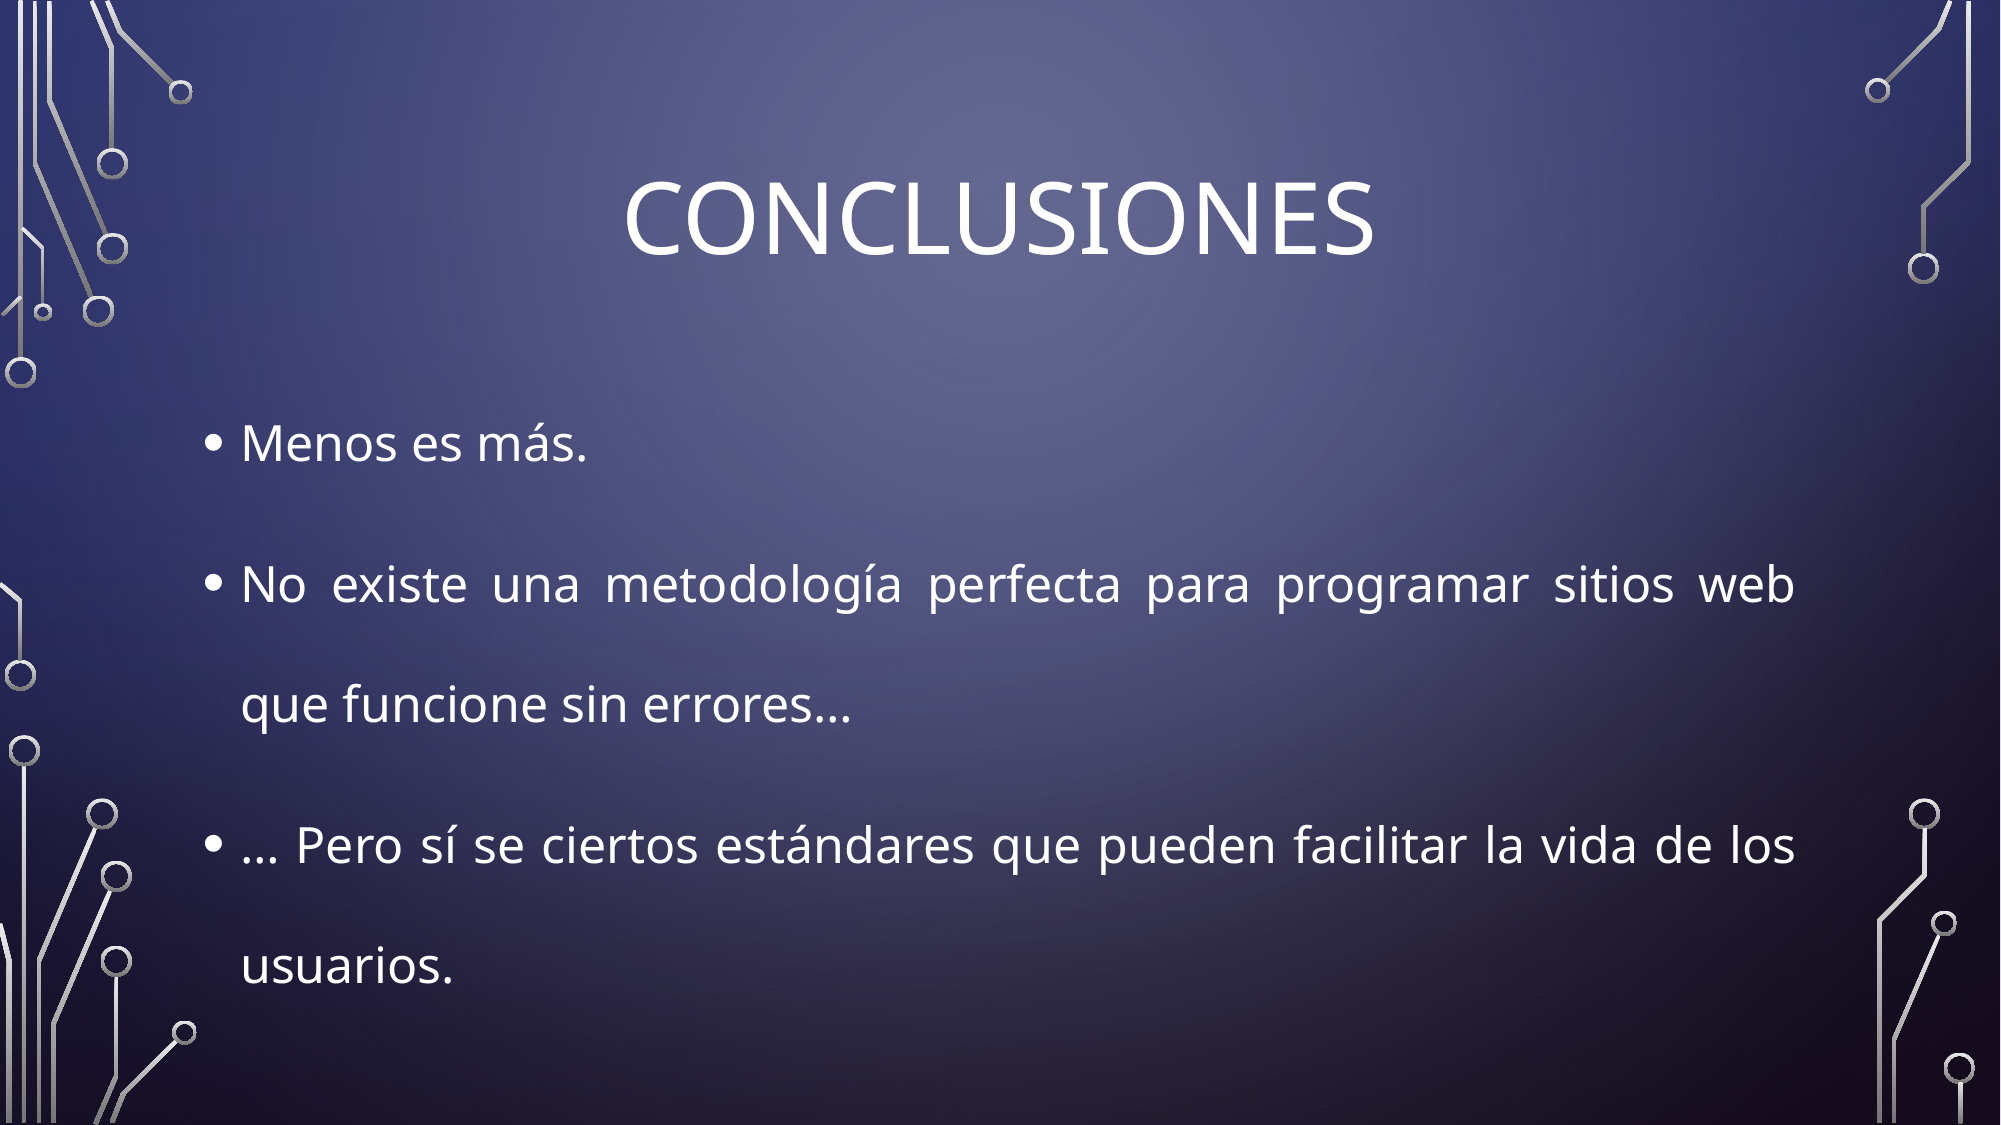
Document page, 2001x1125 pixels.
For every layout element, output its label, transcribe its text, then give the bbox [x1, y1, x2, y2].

title CONCLUSIONES [187, 101, 1813, 343]
list Menos es más. No existe una metodología perfecta para programar sitios web que funcione sin errores… … Pero sí se ciertos estándares que pueden facilitar la vida de los usuarios. [187, 343, 1813, 1024]
